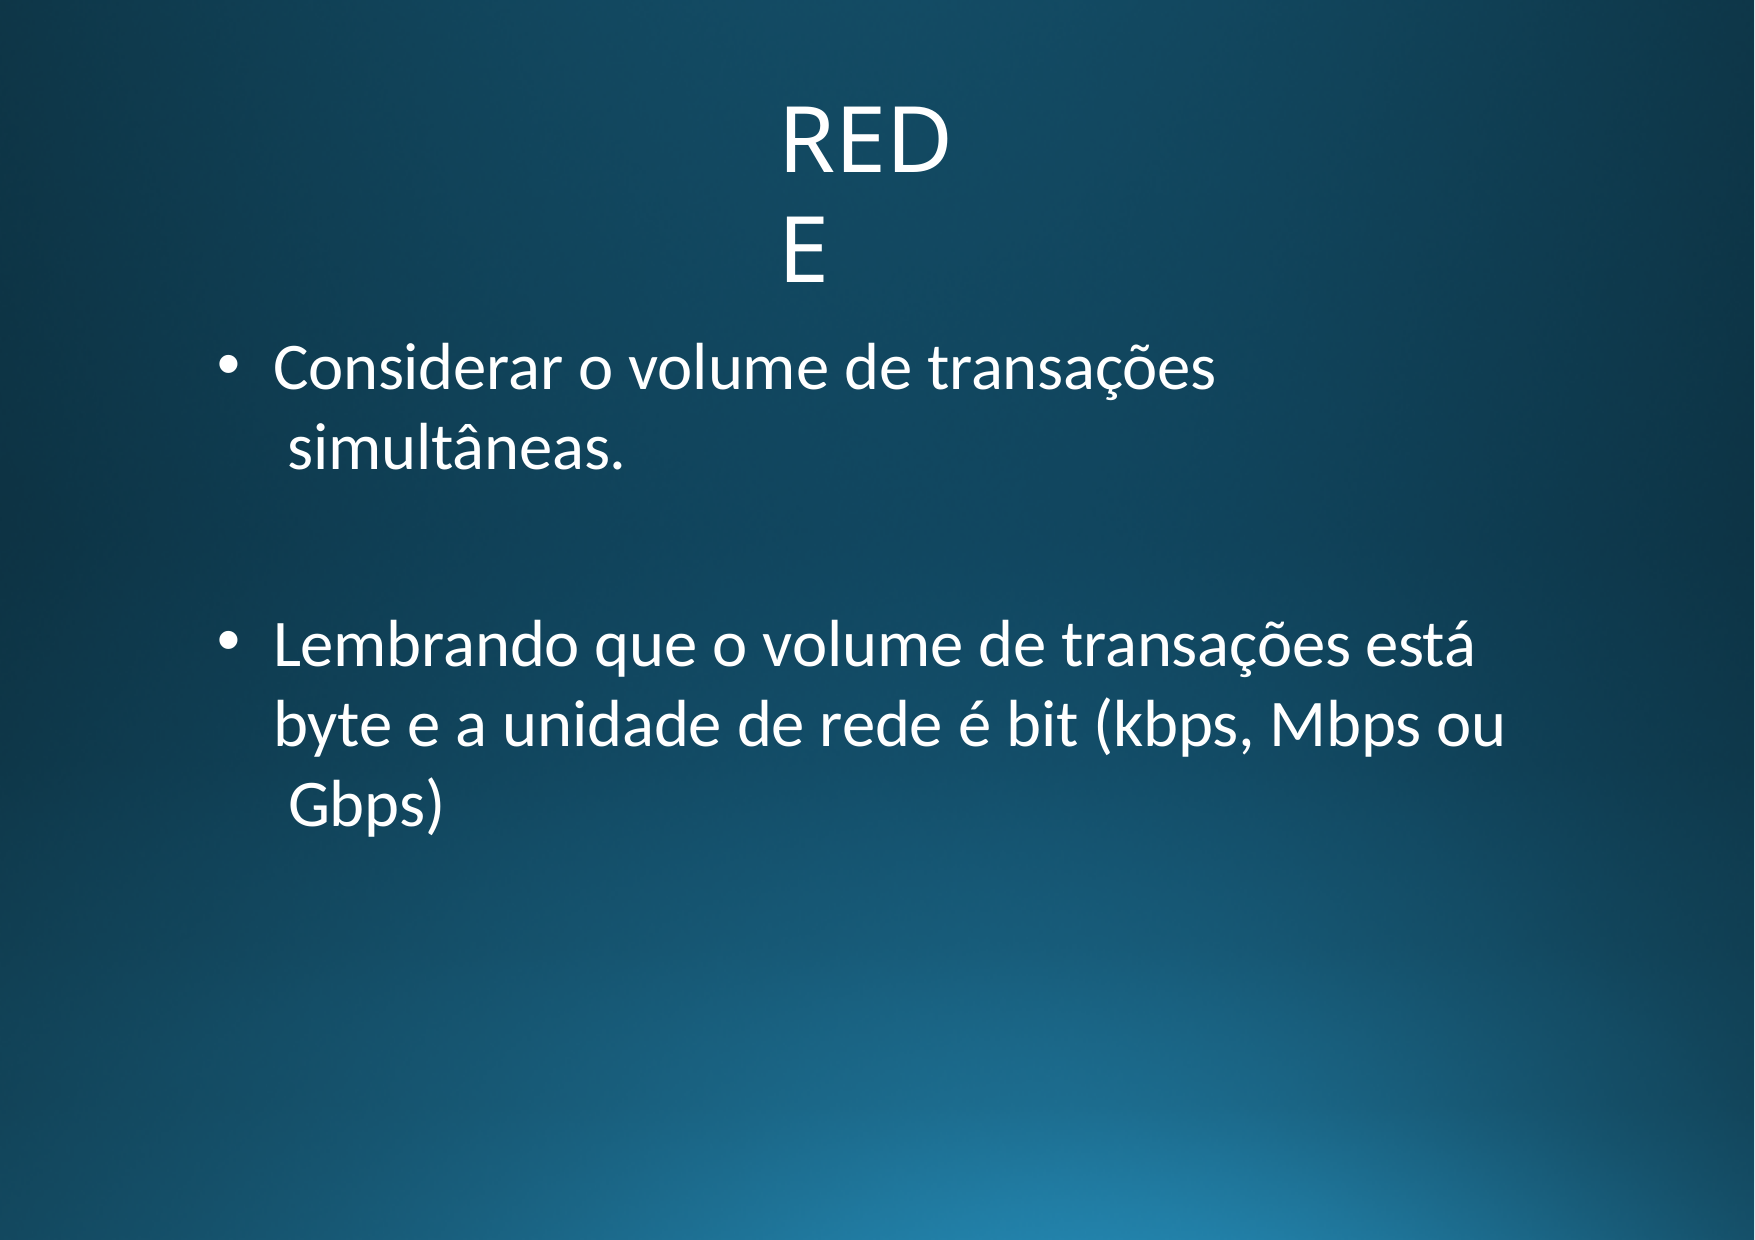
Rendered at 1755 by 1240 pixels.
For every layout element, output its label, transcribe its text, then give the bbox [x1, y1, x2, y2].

title REDE [776, 79, 977, 302]
text_box Considerar o volume de transações simultâneas. Lembrando que o volume de transações está byte e a unidade de rede é bit (kbps, Mbps ou Gbps) [214, 320, 1517, 840]
picture [0, 0, 1755, 1240]
